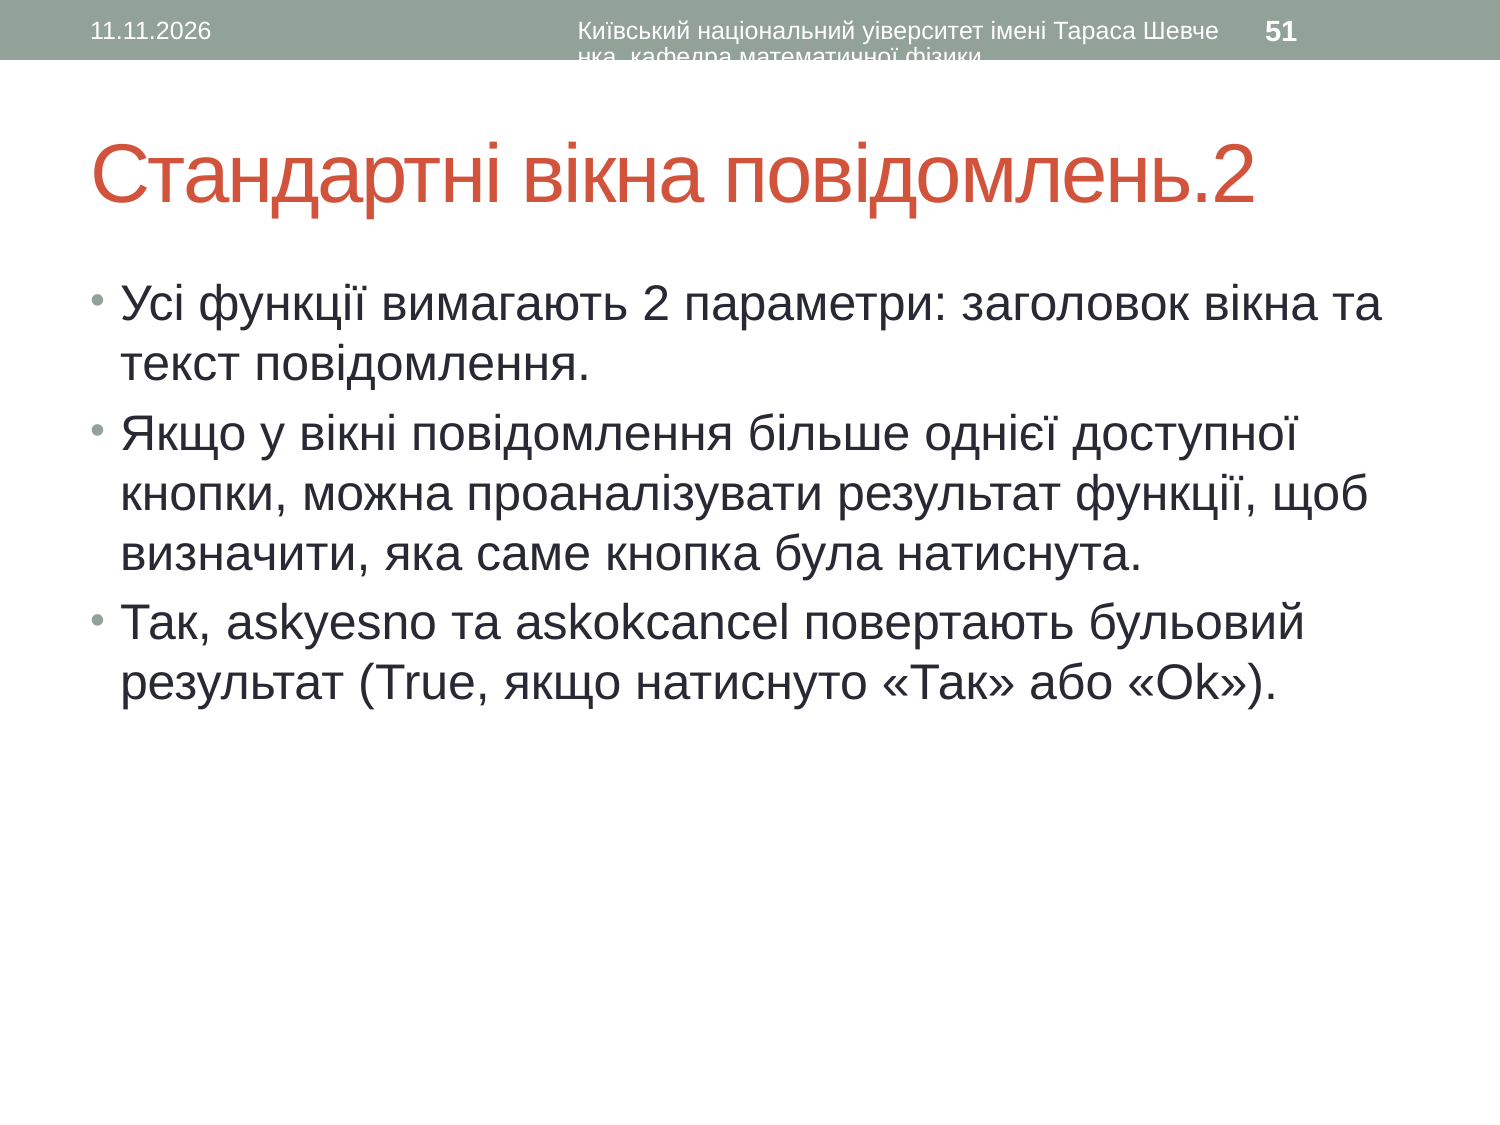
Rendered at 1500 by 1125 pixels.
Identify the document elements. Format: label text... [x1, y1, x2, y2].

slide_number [75, 3, 550, 57]
list Усі функції вимагають 2 параметри: заголовок вікна та текст повідомлення. Якщо у вікні повідомлення більше однієї доступної кнопки, можна проаналізувати результат функції, щоб визначити, яка саме кнопка була натиснута. Так, askyesno та askokcancel повертають бульовий результат (True, якщо натиснуто «Так» або «Ok»). [75, 262, 1425, 1063]
footer Київський національний уіверситет імені Тараса Шевченка, кафедра математичної фізики [562, 3, 1238, 57]
slide_number 51 [1250, 3, 1425, 57]
title Стандартні вікна повідомлень.2 [75, 87, 1425, 250]
